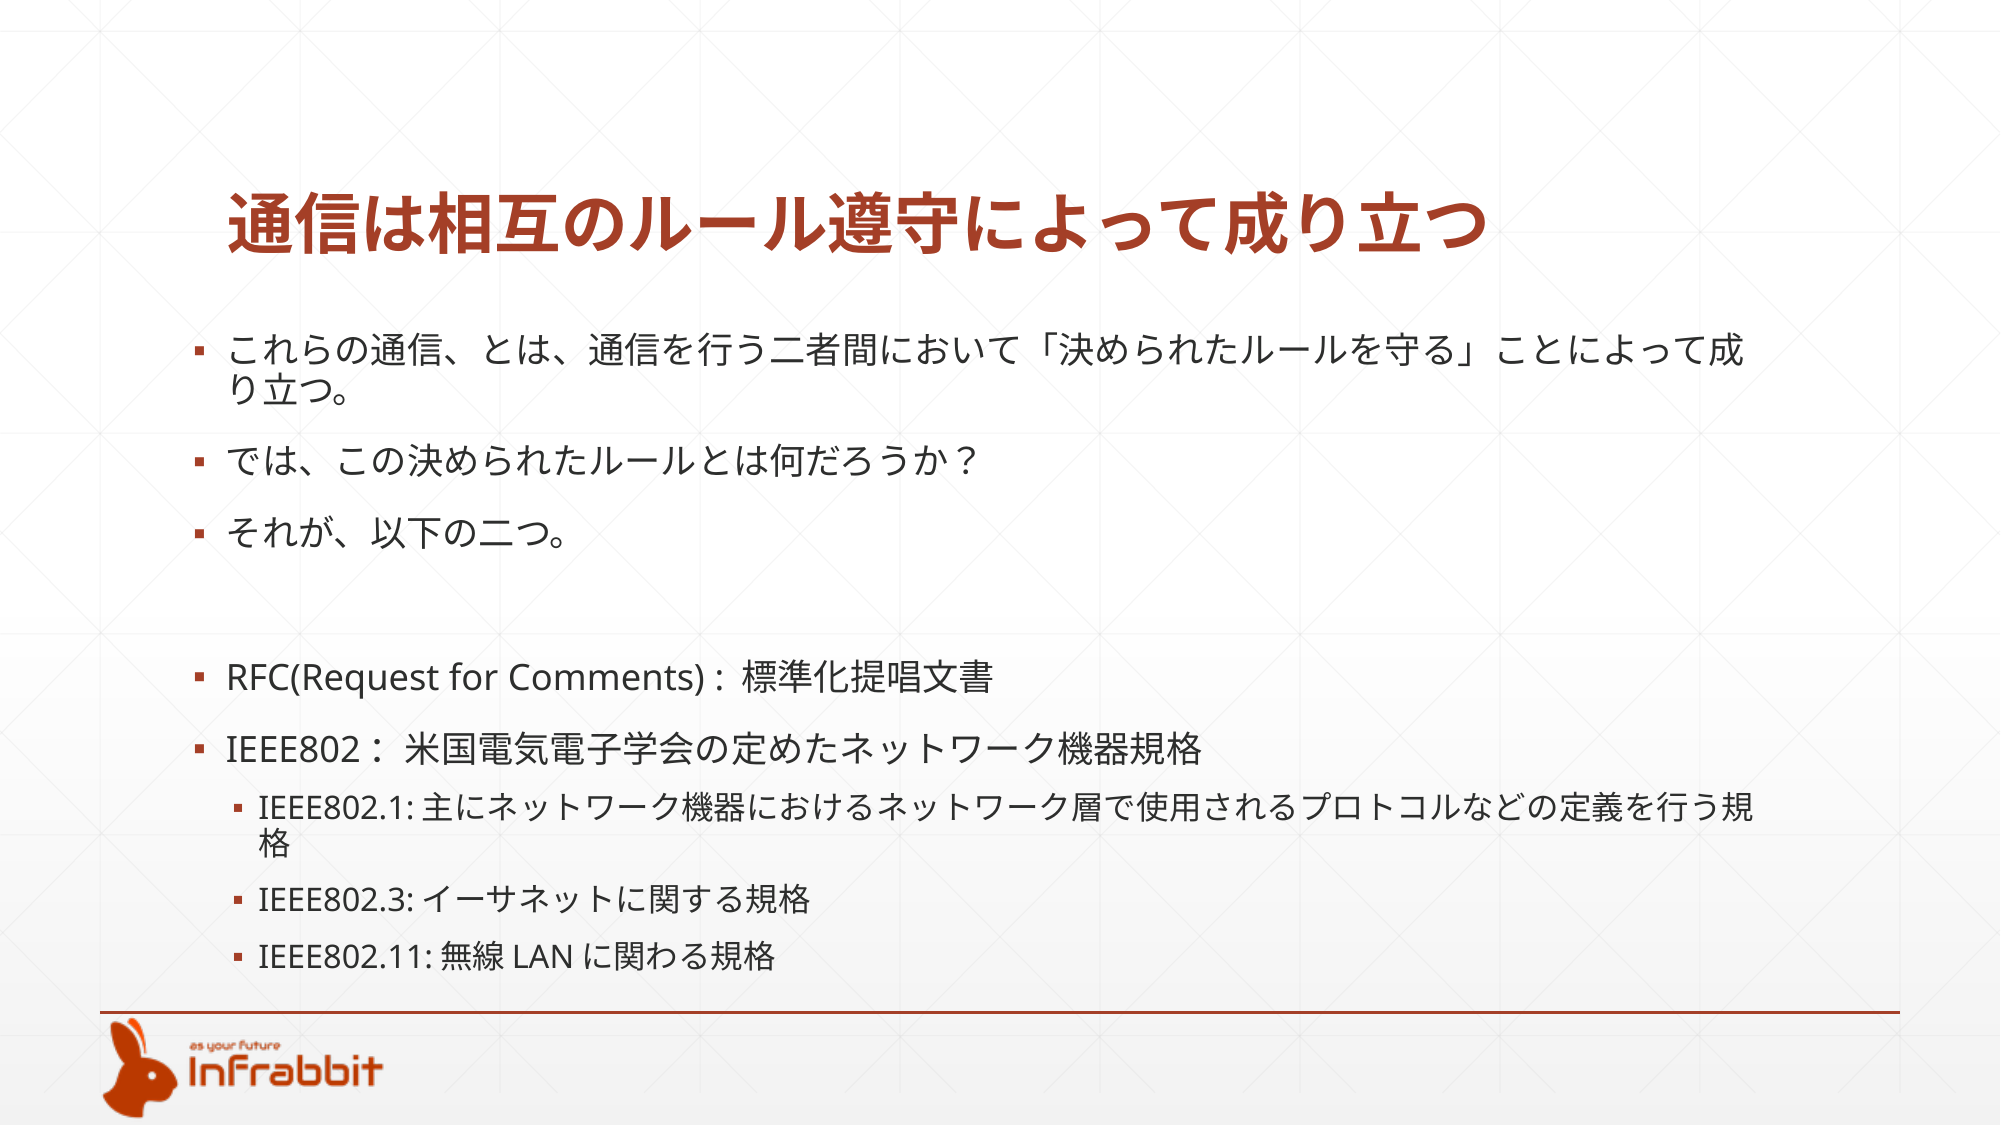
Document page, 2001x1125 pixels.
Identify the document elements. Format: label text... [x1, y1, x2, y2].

picture [99, 1014, 387, 1122]
list これらの通信、とは、通信を行う二者間において「決められたルールを守る」ことによって成り立つ。 では、この決められたルールとは何だろうか？ それが、以下の二つ。 RFC(Request for Comments) : 標準化提唱文書 IEEE802：米国電気電子学会の定めたネットワーク機器規格 IEEE802.1:主にネットワーク機器におけるネットワーク層で使用されるプロトコルなどの定義を行う規格 IEEE802.3:イーサネットに関する規格 IEEE802.11:無線LANに関わる規格 [178, 324, 1788, 985]
title 通信は相互のルール遵守によって成り立つ [212, 82, 1788, 271]
